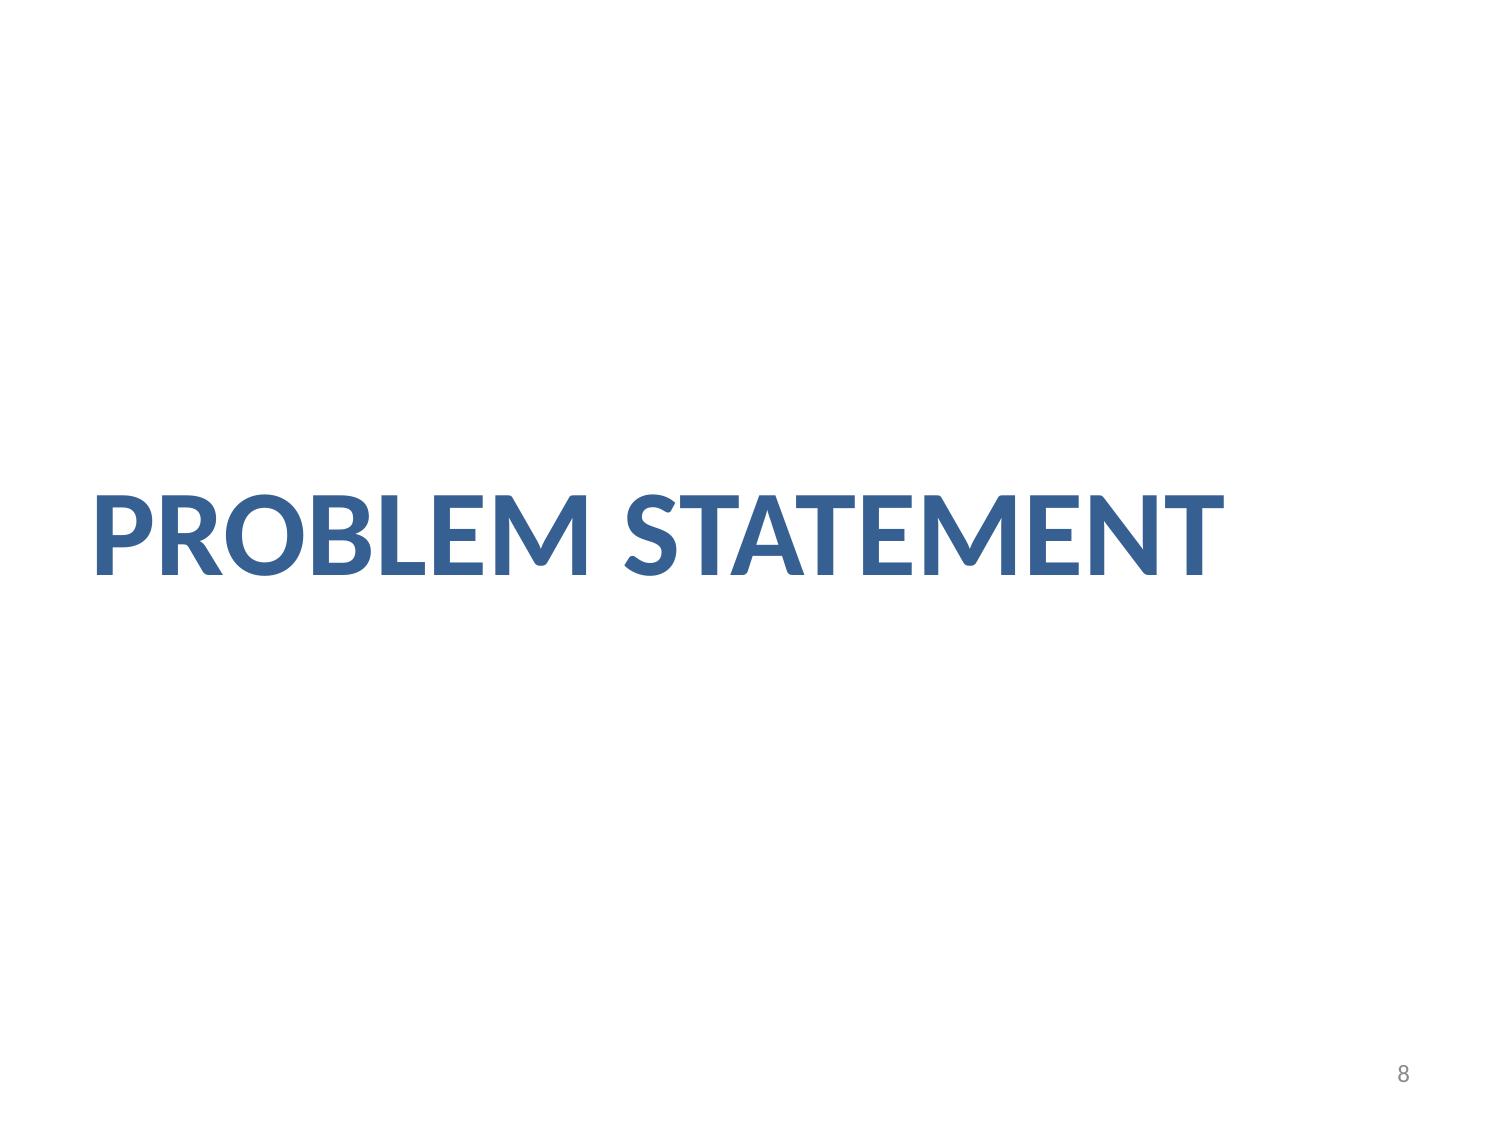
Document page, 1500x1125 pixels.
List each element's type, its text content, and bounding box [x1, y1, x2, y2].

list PROBLEM STATEMENT [75, 445, 1425, 704]
slide_number 8 [1074, 1042, 1425, 1103]
